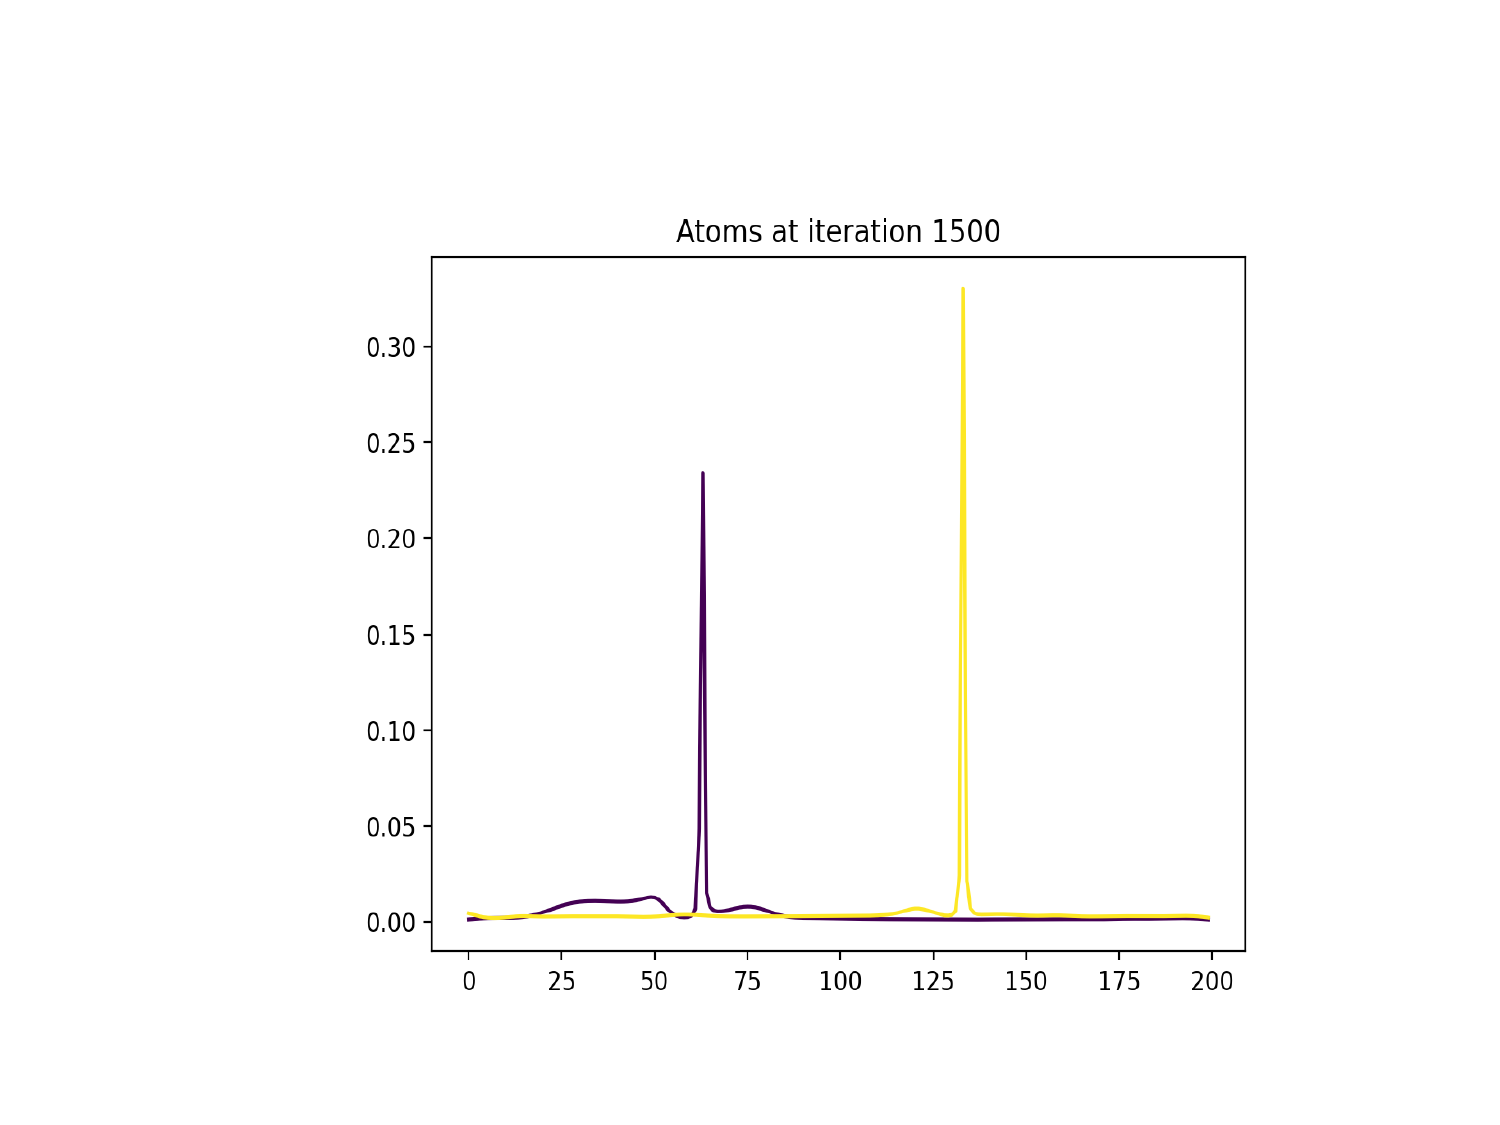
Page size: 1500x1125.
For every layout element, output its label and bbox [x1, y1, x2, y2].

picture [299, 149, 1351, 1051]
